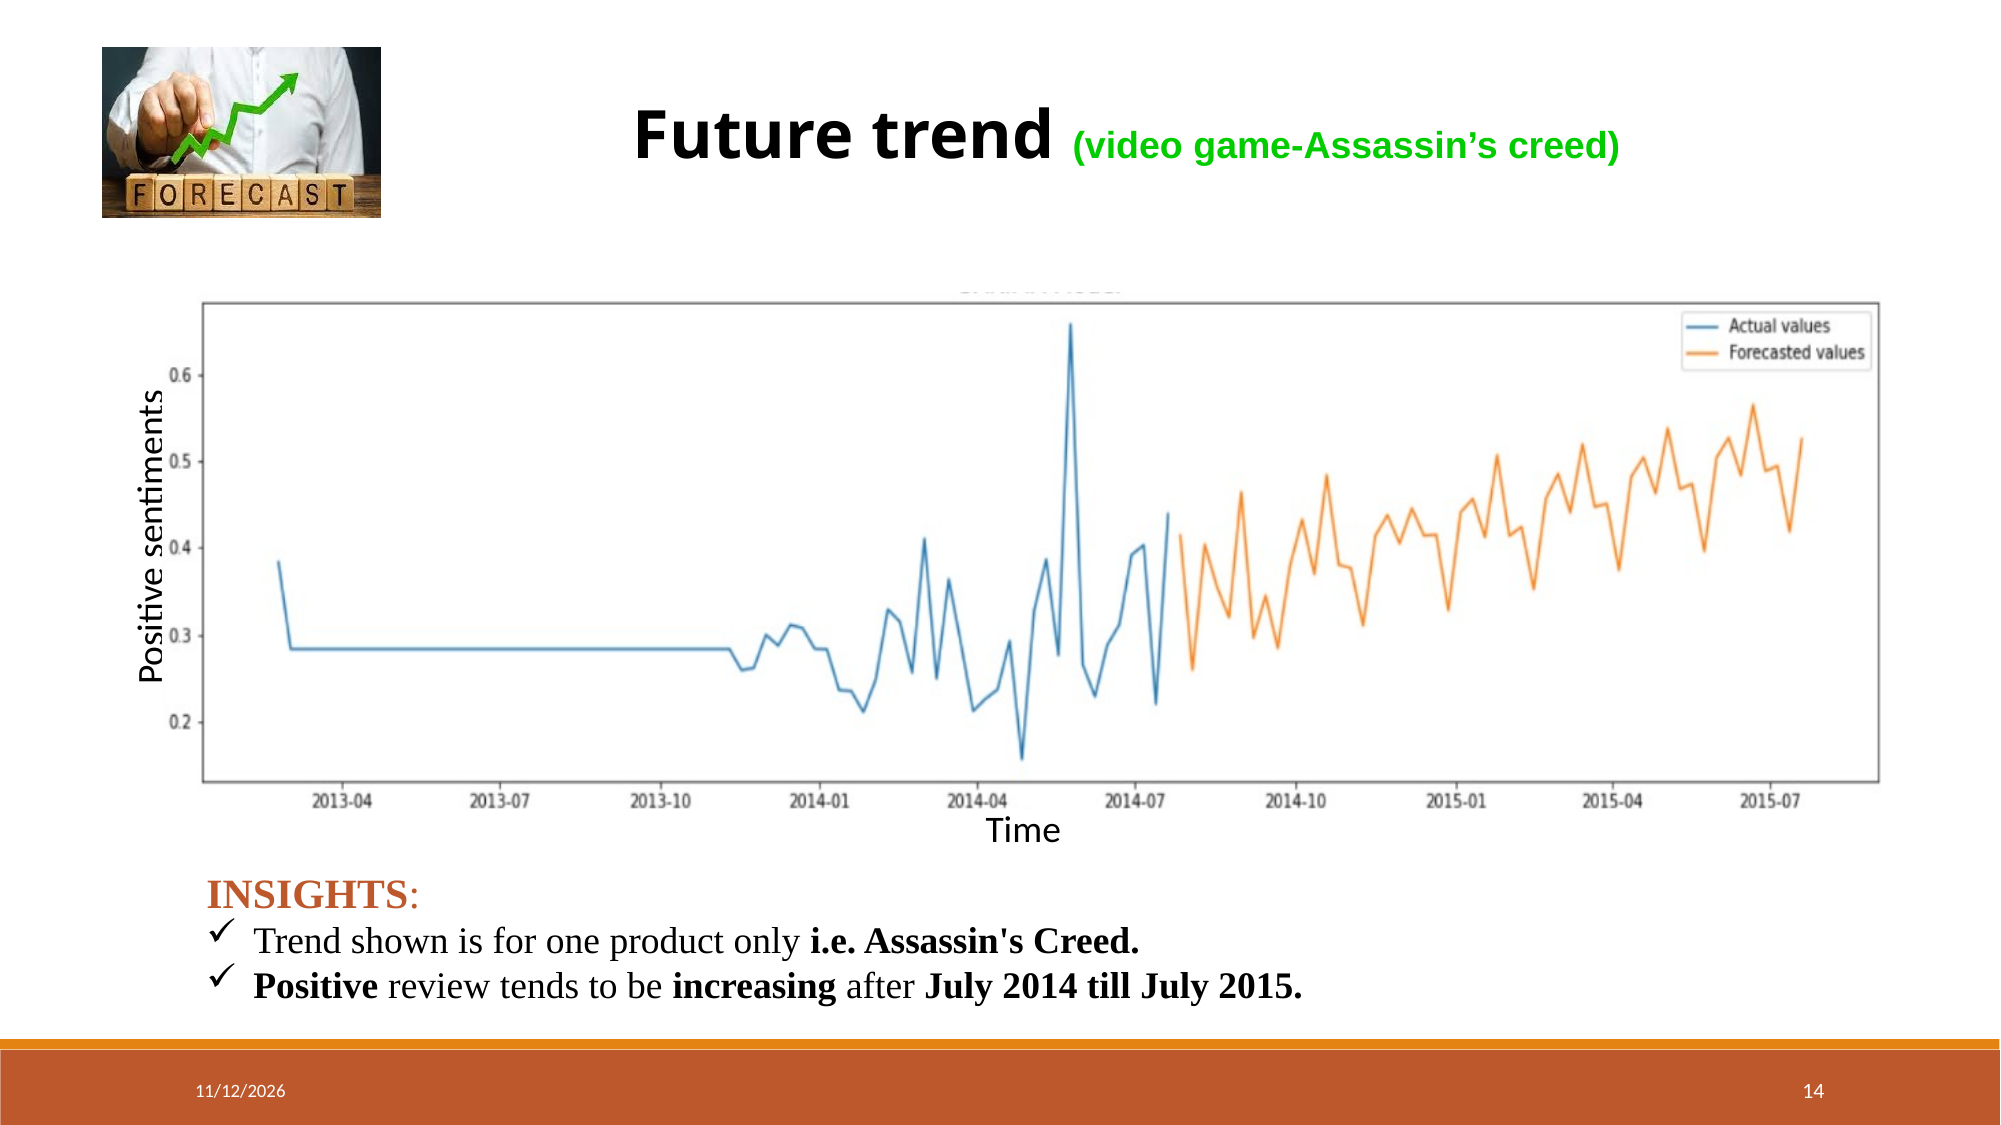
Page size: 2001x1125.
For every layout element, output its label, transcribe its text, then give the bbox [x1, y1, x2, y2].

text_box Future trend (video game-Assassin’s creed) [574, 84, 1689, 180]
text_box INSIGHTS: Trend shown is for one product only i.e. Assassin's Creed. Positive review tends to be increasing after July 2014 till July 2015. [191, 820, 1369, 1014]
text_box Positive sentiments [118, 306, 159, 700]
slide_number 14 [1624, 1059, 1840, 1120]
picture [101, 46, 382, 219]
picture [161, 292, 1882, 810]
text_box Time [970, 820, 1100, 858]
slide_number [180, 1059, 586, 1120]
